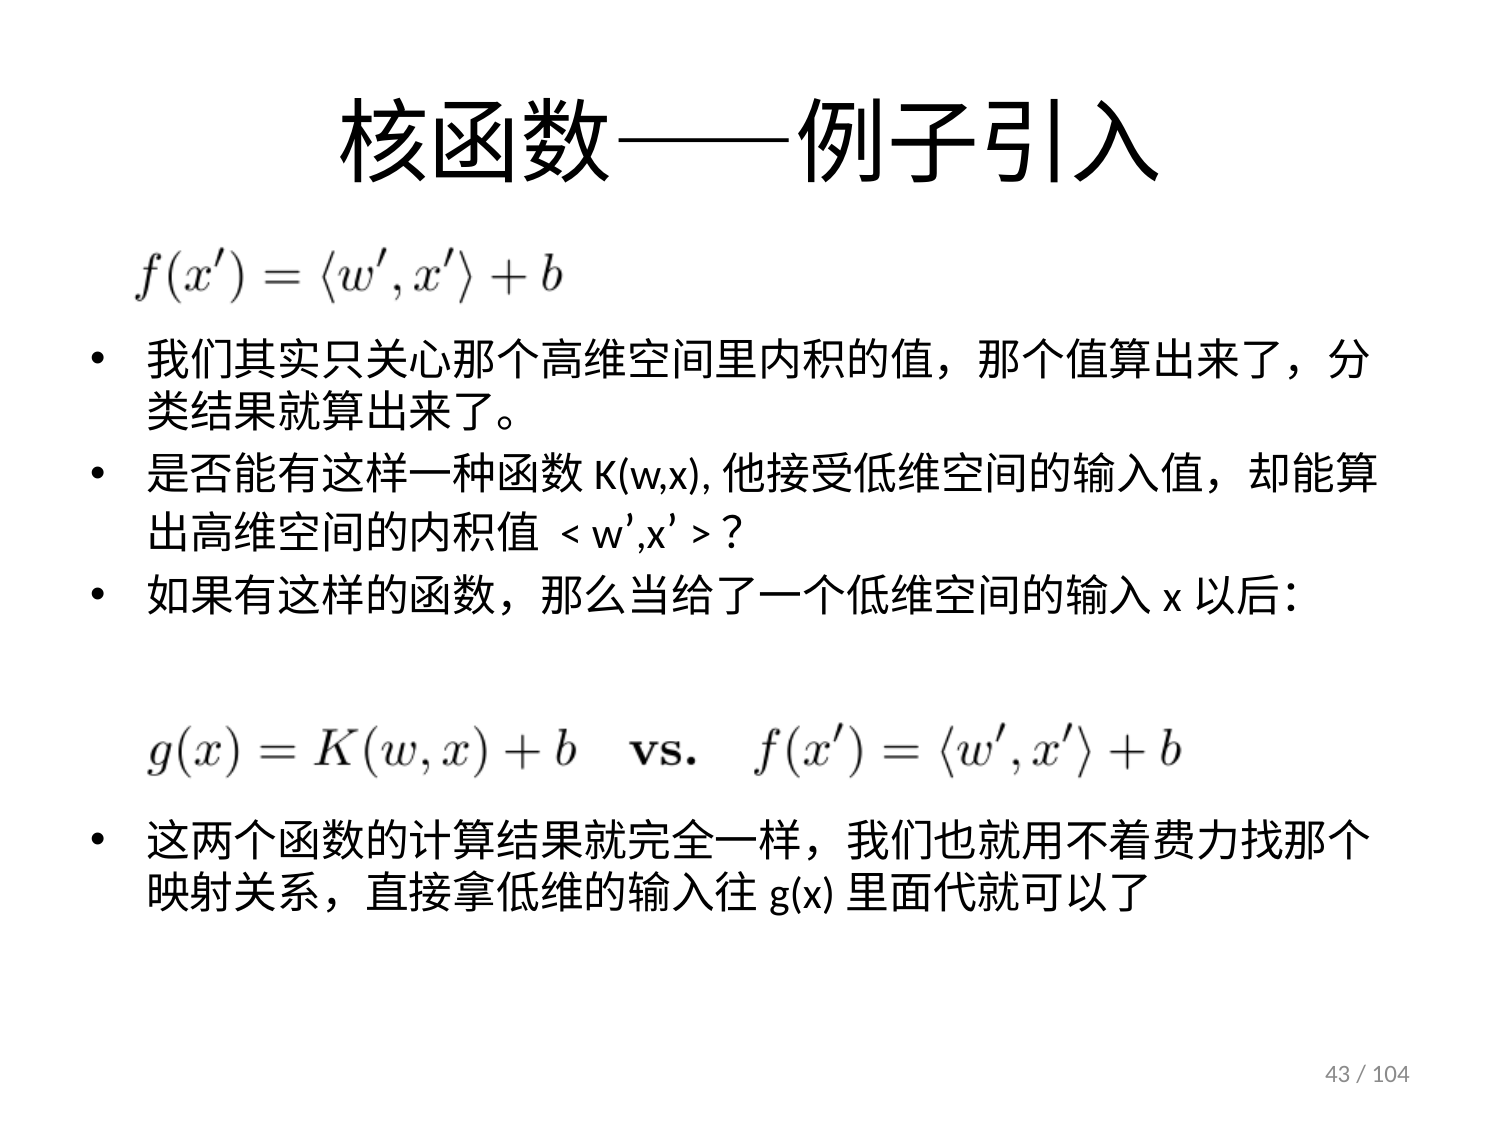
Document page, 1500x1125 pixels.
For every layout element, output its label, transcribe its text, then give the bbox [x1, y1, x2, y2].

picture [100, 230, 629, 327]
picture [135, 703, 1213, 799]
slide_number 43 [1074, 1042, 1425, 1103]
title 核函数——例子引入 [75, 45, 1425, 233]
list 我们其实只关心那个高维空间里内积的值，那个值算出来了，分类结果就算出来了。 是否能有这样一种函数K(w,x),他接受低维空间的输入值，却能算出高维空间的内积值 < w’,x’ >？ 如果有这样的函数，那么当给了一个低维空间的输入x以后： 这两个函数的计算结果就完全一样，我们也就用不着费力找那个映射关系，直接拿低维的输入往g(x)里面代就可以了 [75, 262, 1425, 1005]
